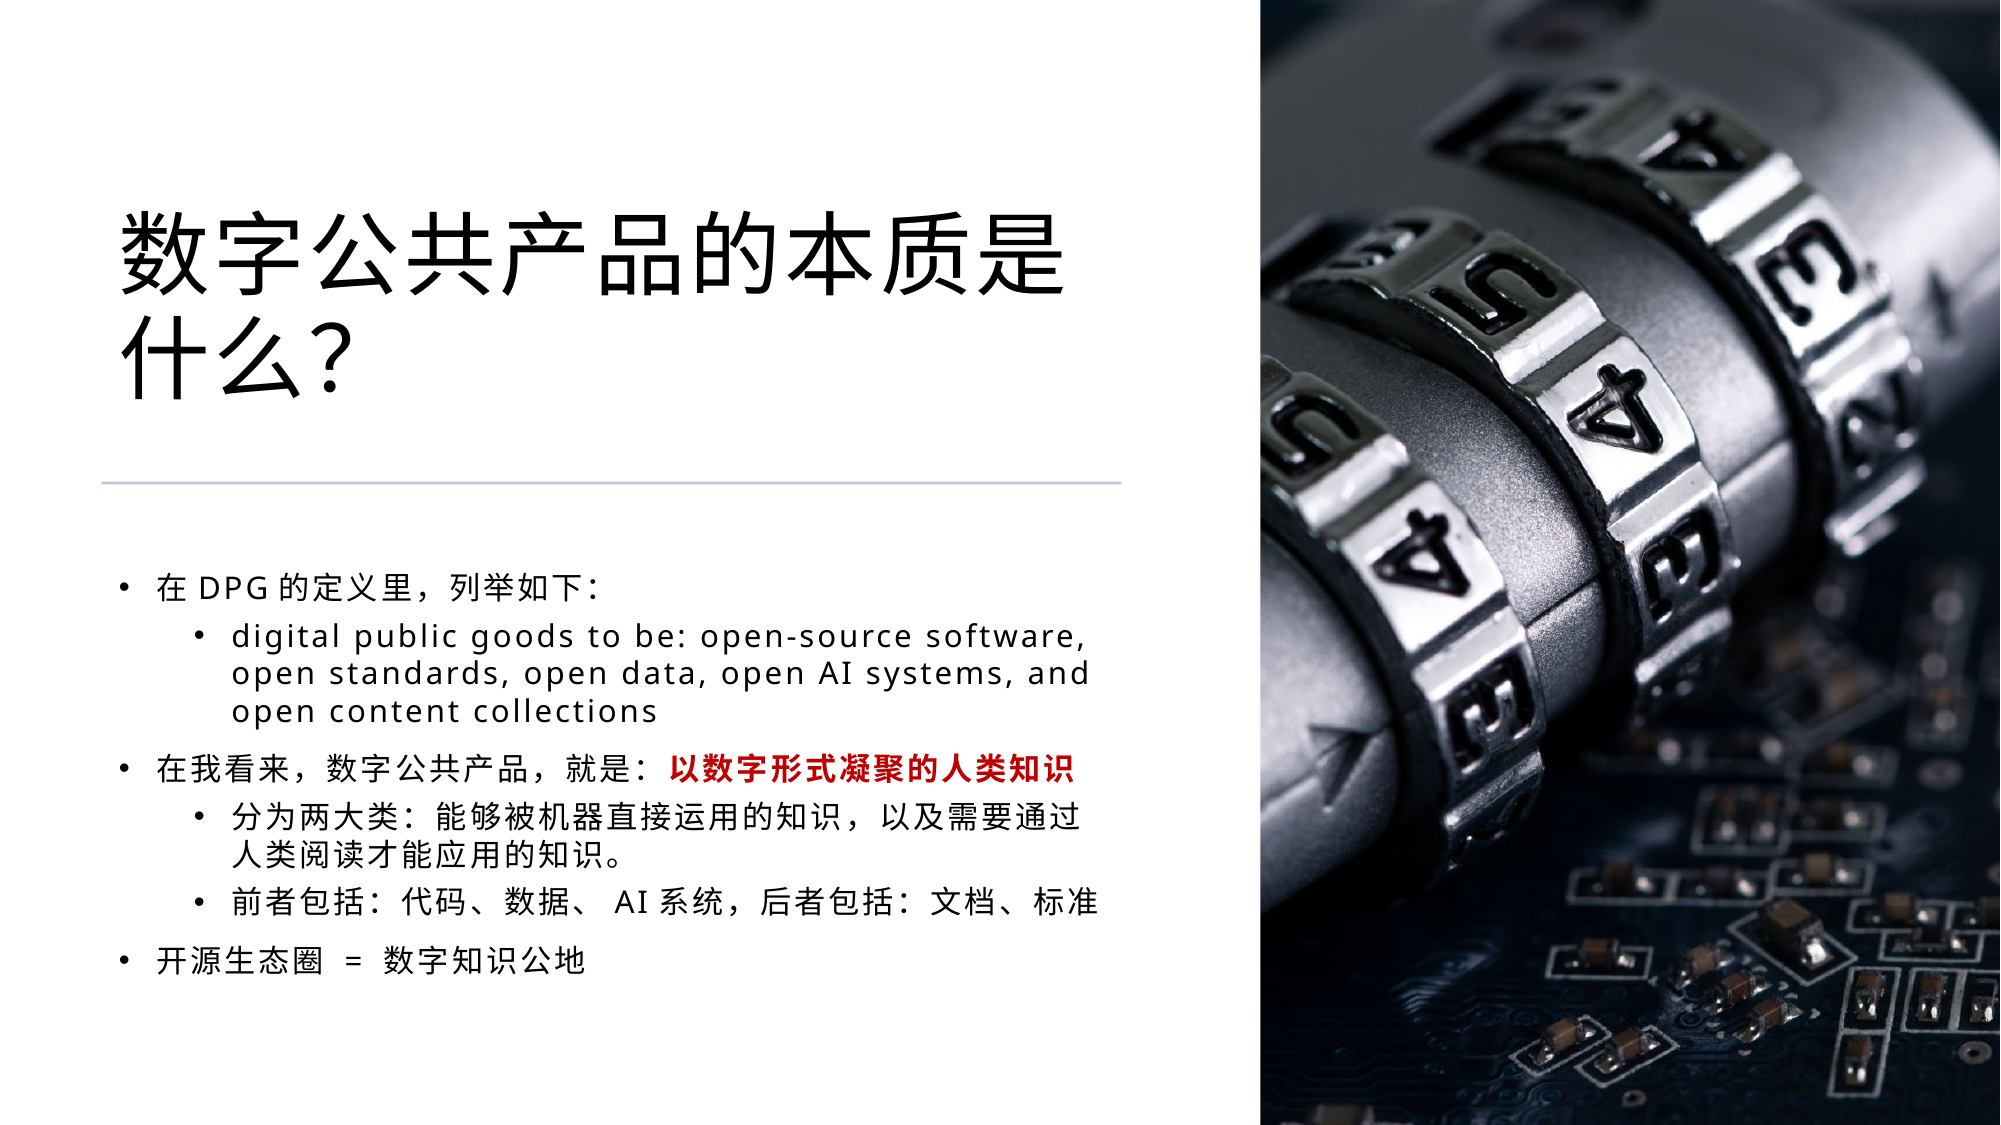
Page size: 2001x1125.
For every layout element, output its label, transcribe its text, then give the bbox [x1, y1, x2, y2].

title 数字公共产品的本质是什么？ [100, 176, 1129, 429]
text_box [100, 481, 1122, 486]
picture [1260, 0, 2000, 1125]
list 在DPG的定义里，列举如下： digital public goods to be: open-source software, open standards, open data, open AI systems, and open content collections 在我看来，数字公共产品，就是：以数字形式凝聚的人类知识 分为两大类：能够被机器直接运用的知识，以及需要通过人类阅读才能应用的知识。 前者包括：代码、数据、AI系统，后者包括：文档、标准 开源生态圈 = 数字知识公地 [100, 550, 1130, 1014]
text_box [0, 0, 1260, 1125]
